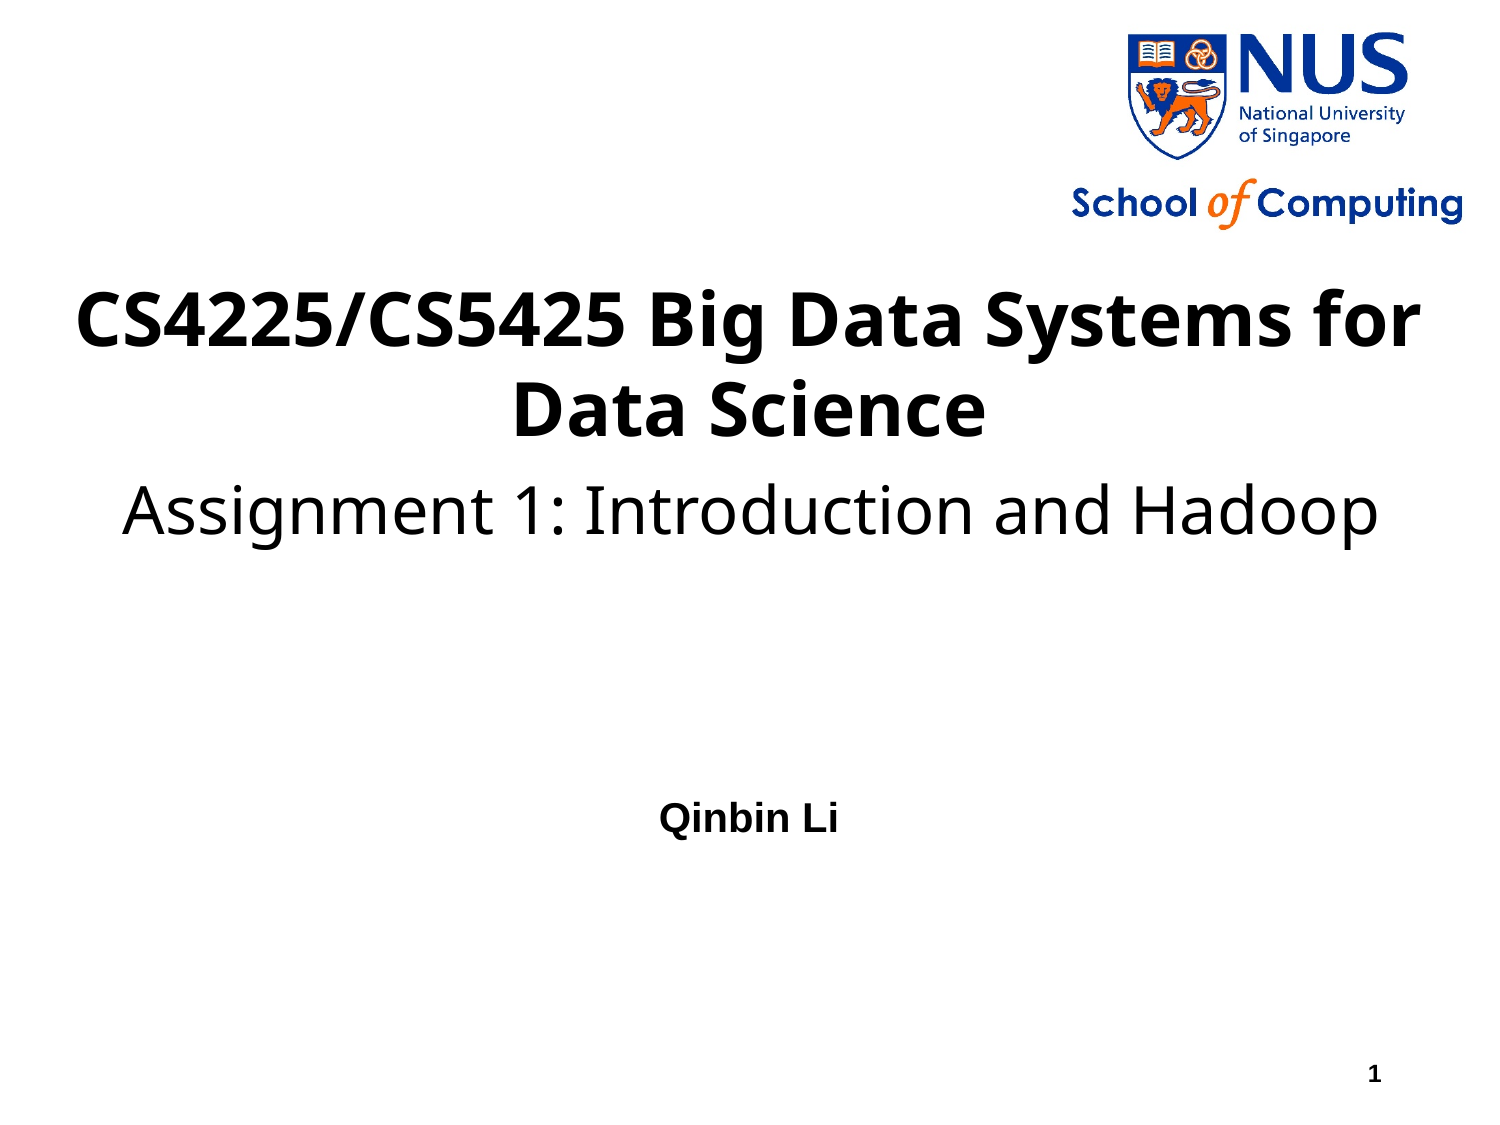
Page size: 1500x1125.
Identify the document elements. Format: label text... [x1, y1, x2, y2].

text_box Qinbin Li [643, 783, 857, 874]
picture [1049, 2, 1485, 245]
text_box Assignment 1: Introduction and Hadoop [14, 432, 1490, 583]
text_box CS4225/CS5425 Big Data Systems for Data Science [11, 249, 1487, 474]
slide_number 1 [1059, 1042, 1397, 1103]
